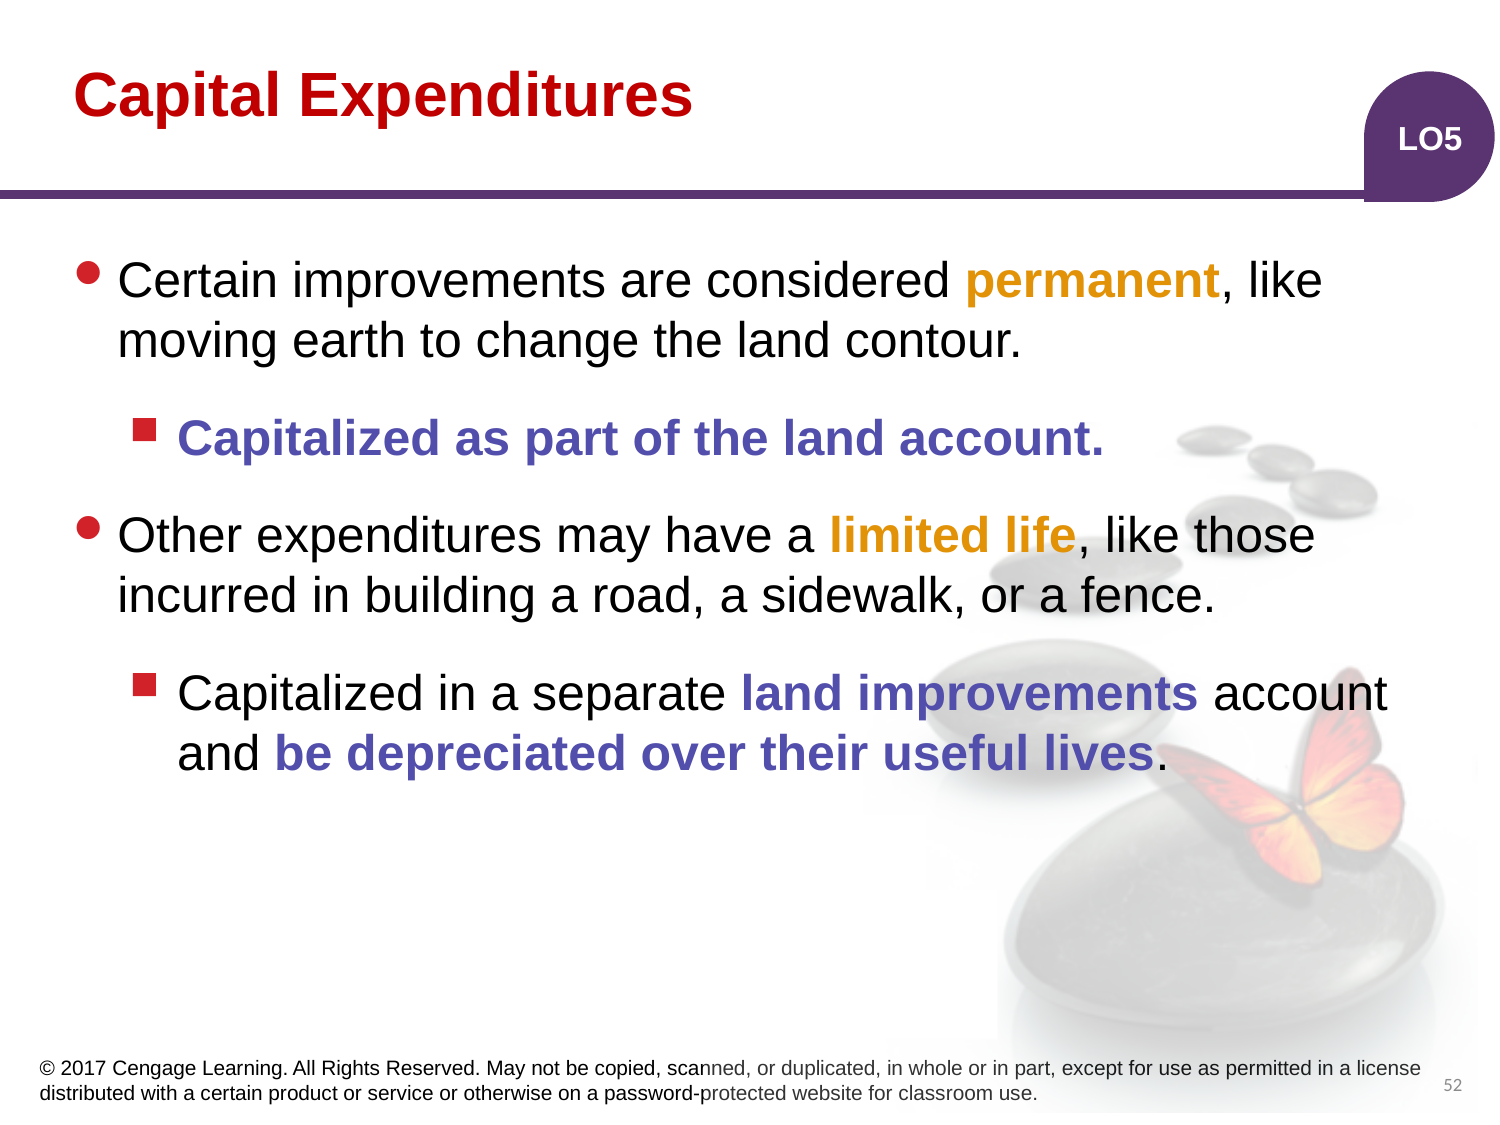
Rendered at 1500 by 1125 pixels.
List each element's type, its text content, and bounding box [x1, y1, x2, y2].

picture [899, 1089, 908, 1100]
picture [953, 1089, 963, 1100]
picture [864, 1060, 873, 1075]
picture [748, 1089, 757, 1100]
title Capital Expenditures [58, 40, 1365, 152]
picture [769, 1064, 775, 1075]
picture [736, 1089, 746, 1100]
picture [1038, 1062, 1050, 1075]
picture [1128, 1060, 1134, 1075]
picture [758, 1064, 768, 1075]
picture [924, 1060, 933, 1075]
picture [892, 1064, 901, 1075]
picture [845, 1087, 851, 1100]
picture [886, 1089, 892, 1100]
slide_number 52 [1139, 1042, 1478, 1103]
picture [757, 1087, 763, 1100]
picture [868, 1085, 874, 1100]
picture [782, 1060, 791, 1075]
picture [704, 1064, 709, 1075]
picture [914, 1089, 934, 1100]
picture [712, 1064, 721, 1075]
picture [846, 1062, 852, 1075]
picture [980, 1064, 986, 1075]
picture [875, 1089, 885, 1100]
picture [836, 1064, 847, 1075]
picture [936, 1064, 946, 1075]
picture [1106, 1064, 1116, 1079]
picture [776, 1085, 785, 1100]
list Certain improvements are considered permanent, like moving earth to change the land contour. Capitalized as part of the land account. Other expenditures may have a limited life, like those incurred in building a road, a sidewalk, or a fence. Capitalized in a separate land improvements account and be depreciated over their useful lives. [58, 240, 1439, 1014]
picture [712, 1089, 718, 1100]
picture [1015, 1064, 1025, 1079]
picture [1062, 1064, 1072, 1075]
picture [808, 1089, 818, 1100]
picture [999, 1089, 1008, 1100]
picture [965, 1089, 975, 1100]
picture [793, 1064, 802, 1075]
picture [908, 1064, 923, 1075]
picture [852, 1089, 862, 1100]
picture [825, 1064, 834, 1075]
picture [734, 1060, 743, 1075]
picture [831, 1089, 840, 1100]
picture [998, 1064, 1007, 1075]
picture [1135, 1064, 1139, 1075]
picture [1095, 1064, 1105, 1075]
picture [819, 1085, 829, 1100]
picture [764, 1089, 774, 1100]
picture [723, 1064, 733, 1075]
picture [1026, 1064, 1037, 1075]
picture [1117, 1062, 1123, 1075]
picture [952, 1064, 962, 1075]
picture [853, 1064, 863, 1075]
picture [1011, 1089, 1020, 1100]
picture [976, 1089, 991, 1100]
picture [1074, 1064, 1083, 1075]
picture [719, 1089, 729, 1100]
text_box LO5 [1383, 110, 1478, 165]
picture [936, 1089, 945, 1100]
picture [730, 1087, 736, 1100]
picture [1021, 1089, 1031, 1100]
picture [1084, 1064, 1093, 1075]
picture [792, 1089, 807, 1100]
picture [704, 1089, 711, 1100]
picture [805, 1064, 815, 1079]
picture [946, 1089, 952, 1100]
picture [969, 1064, 979, 1075]
